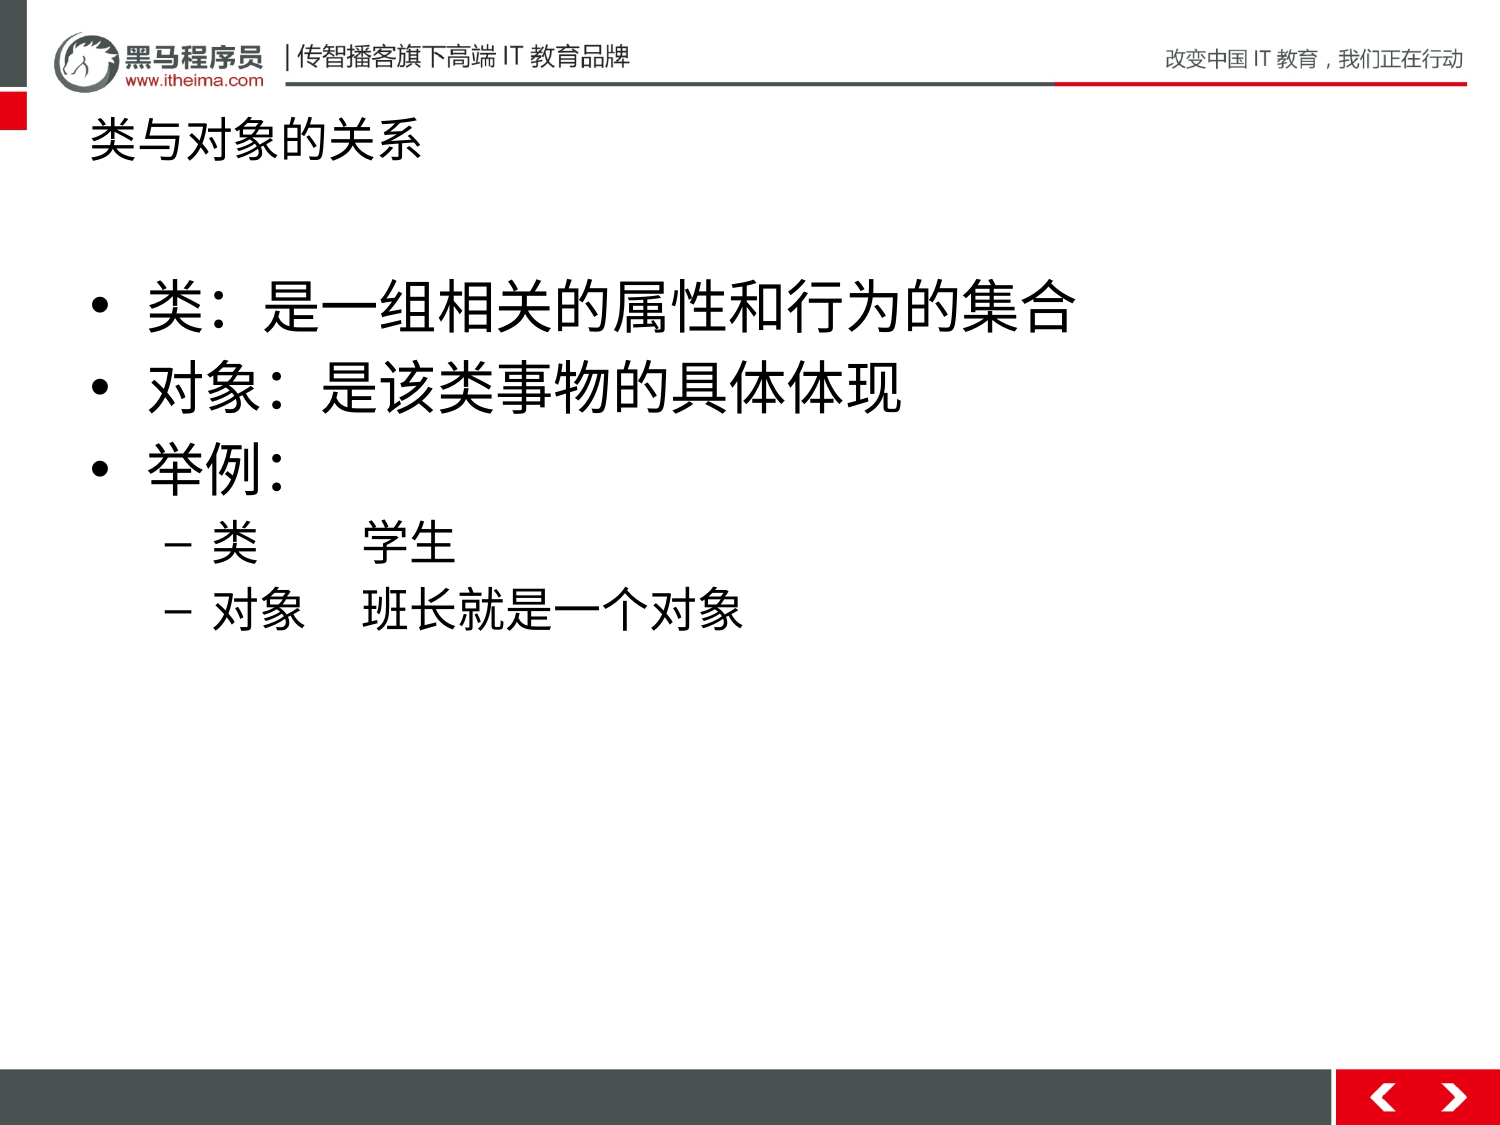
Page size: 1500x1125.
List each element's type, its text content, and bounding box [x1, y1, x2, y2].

picture [0, 0, 1500, 1125]
list 类：是一组相关的属性和行为的集合 对象：是该类事物的具体体现 举例： 类 学生 对象 班长就是一个对象 [75, 262, 1425, 1005]
title 类与对象的关系 [75, 45, 1425, 233]
